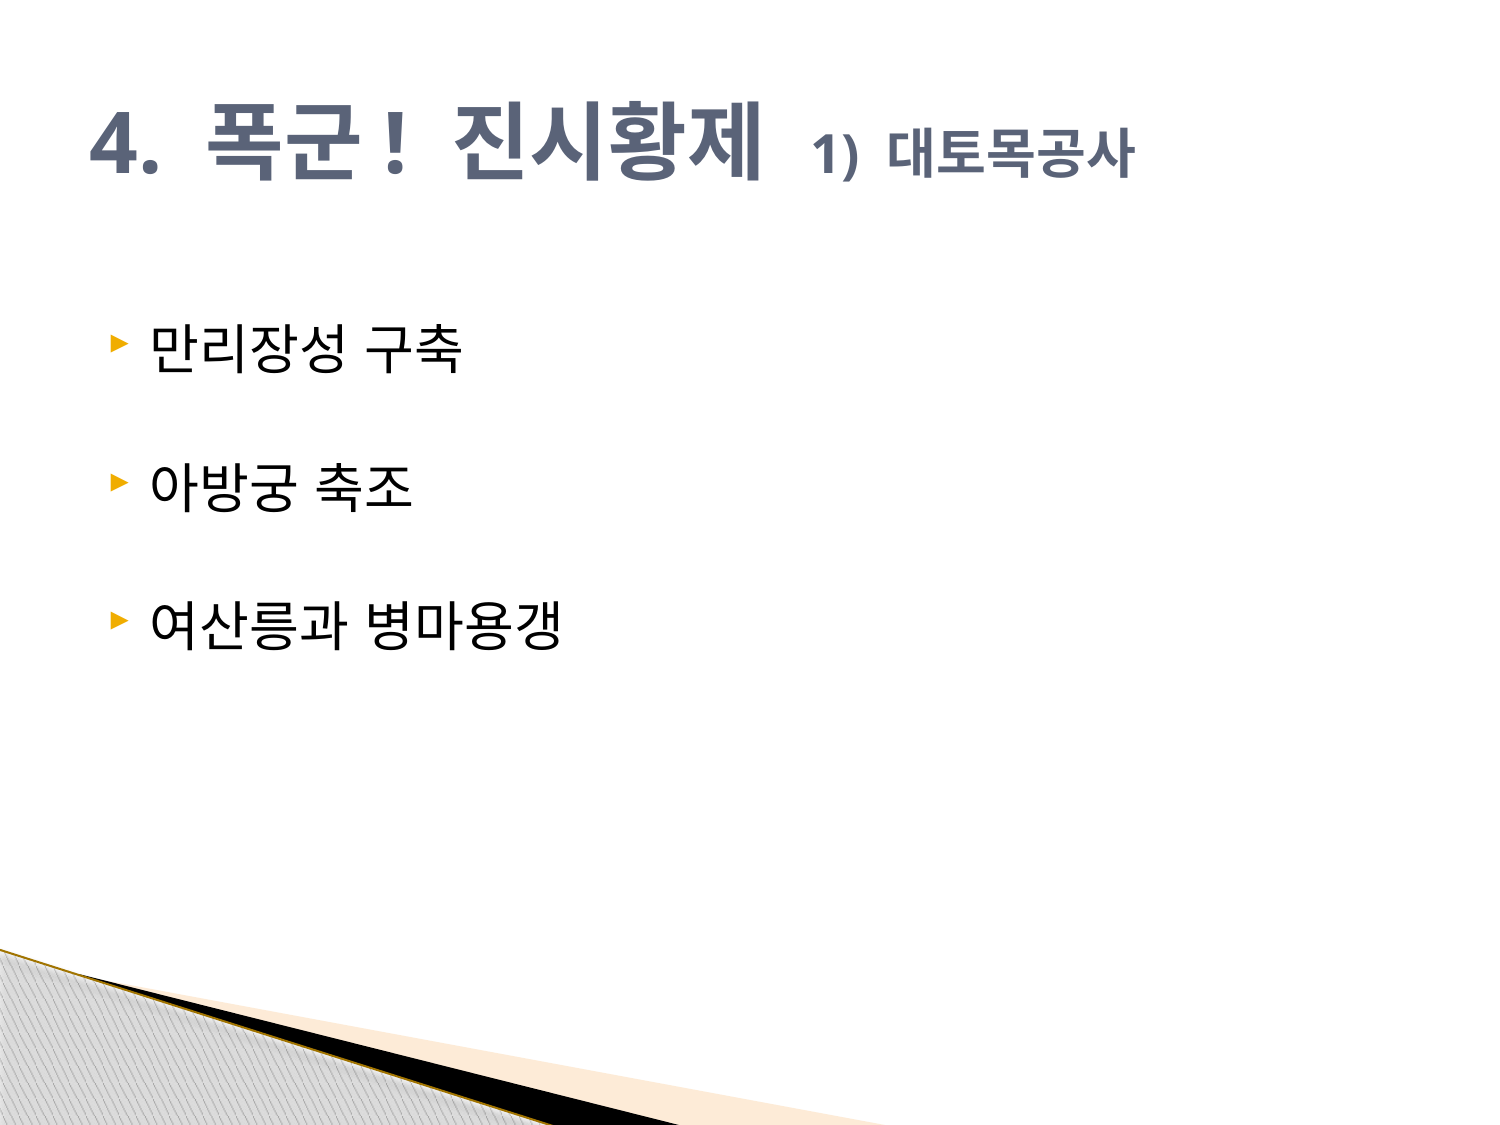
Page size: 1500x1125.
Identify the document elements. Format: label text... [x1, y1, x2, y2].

title 4. 폭군! 진시황제 1) 대토목공사 [75, 45, 1425, 233]
list 만리장성 구축 아방궁 축조 여산릉과 병마용갱 [75, 243, 1425, 986]
